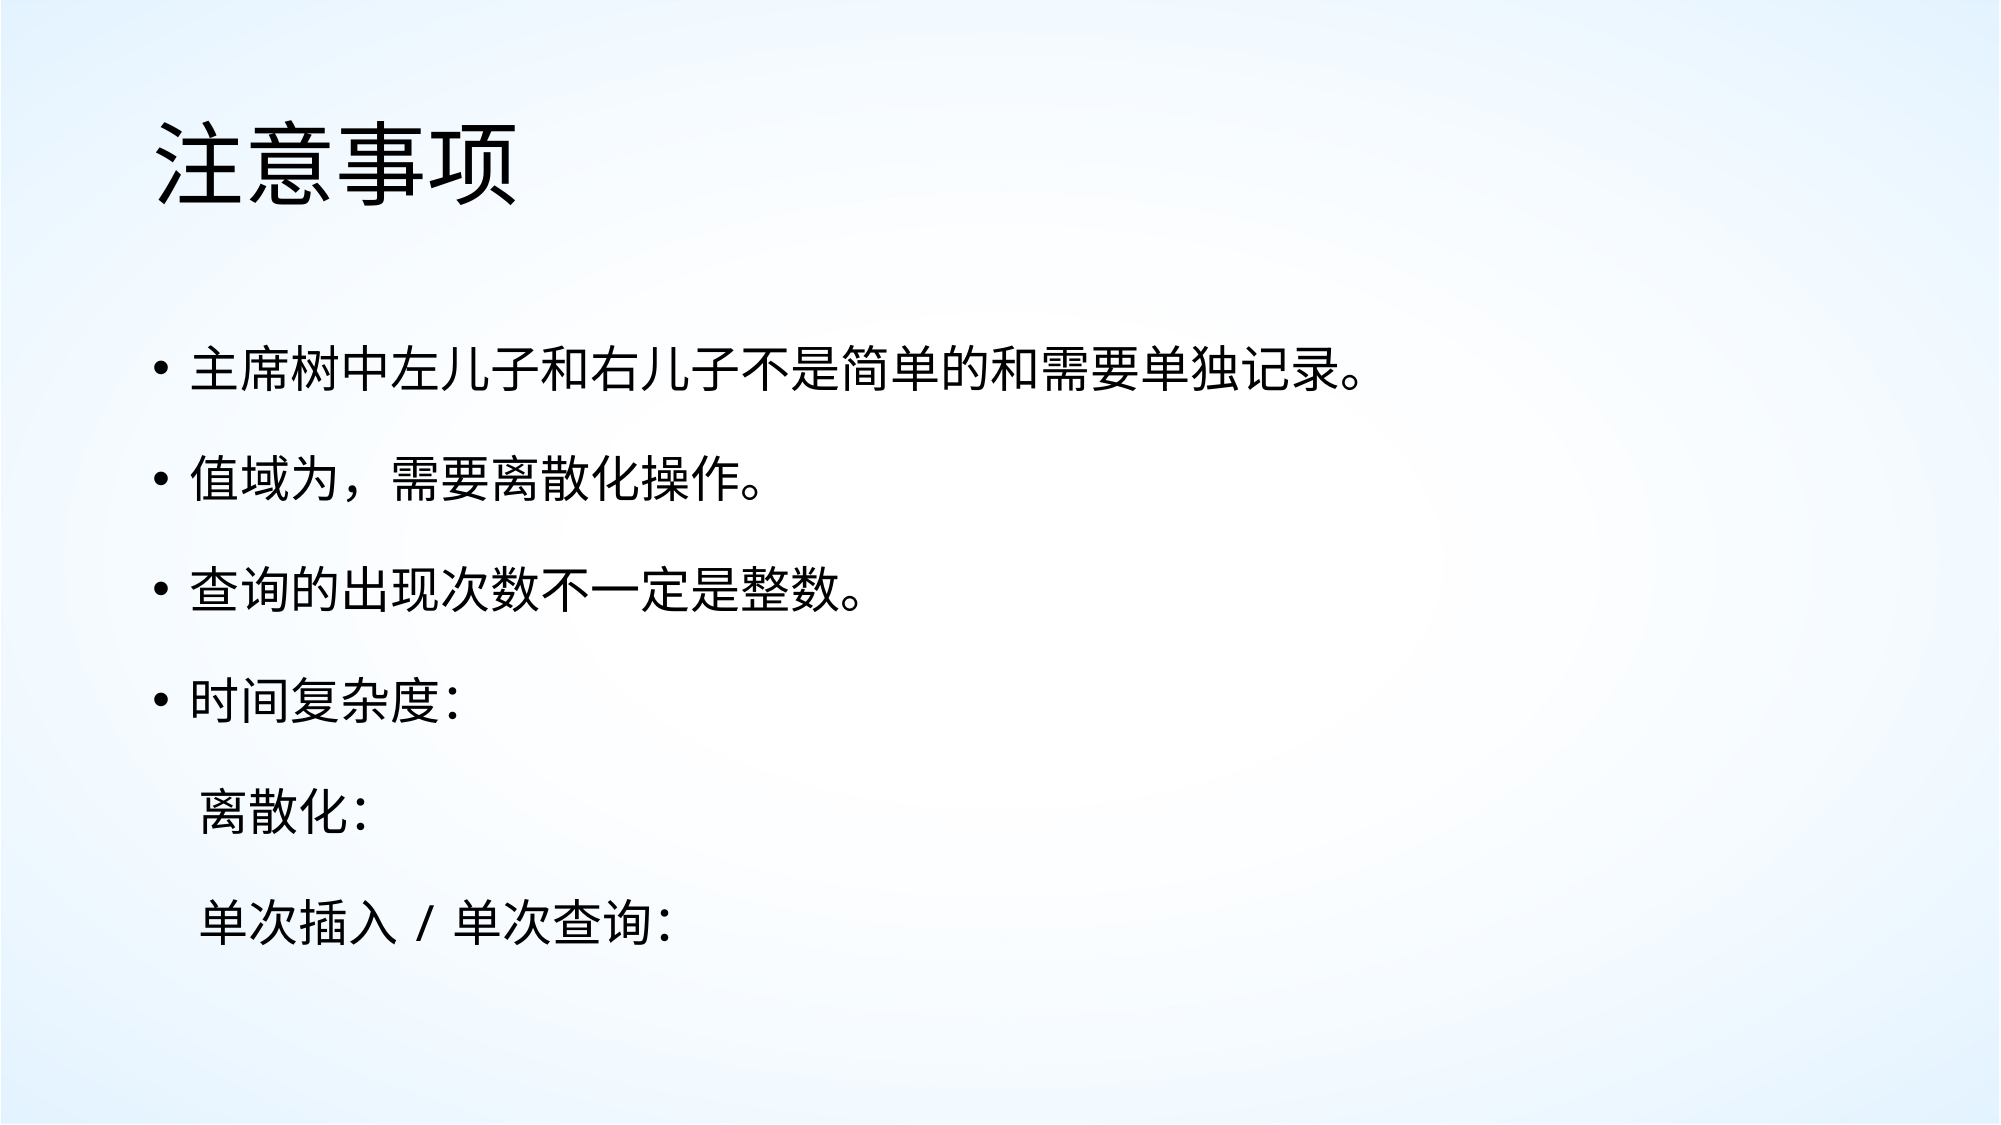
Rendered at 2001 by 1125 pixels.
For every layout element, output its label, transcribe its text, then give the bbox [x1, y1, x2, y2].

title 注意事项 [137, 59, 1863, 278]
picture [0, 0, 2001, 1125]
